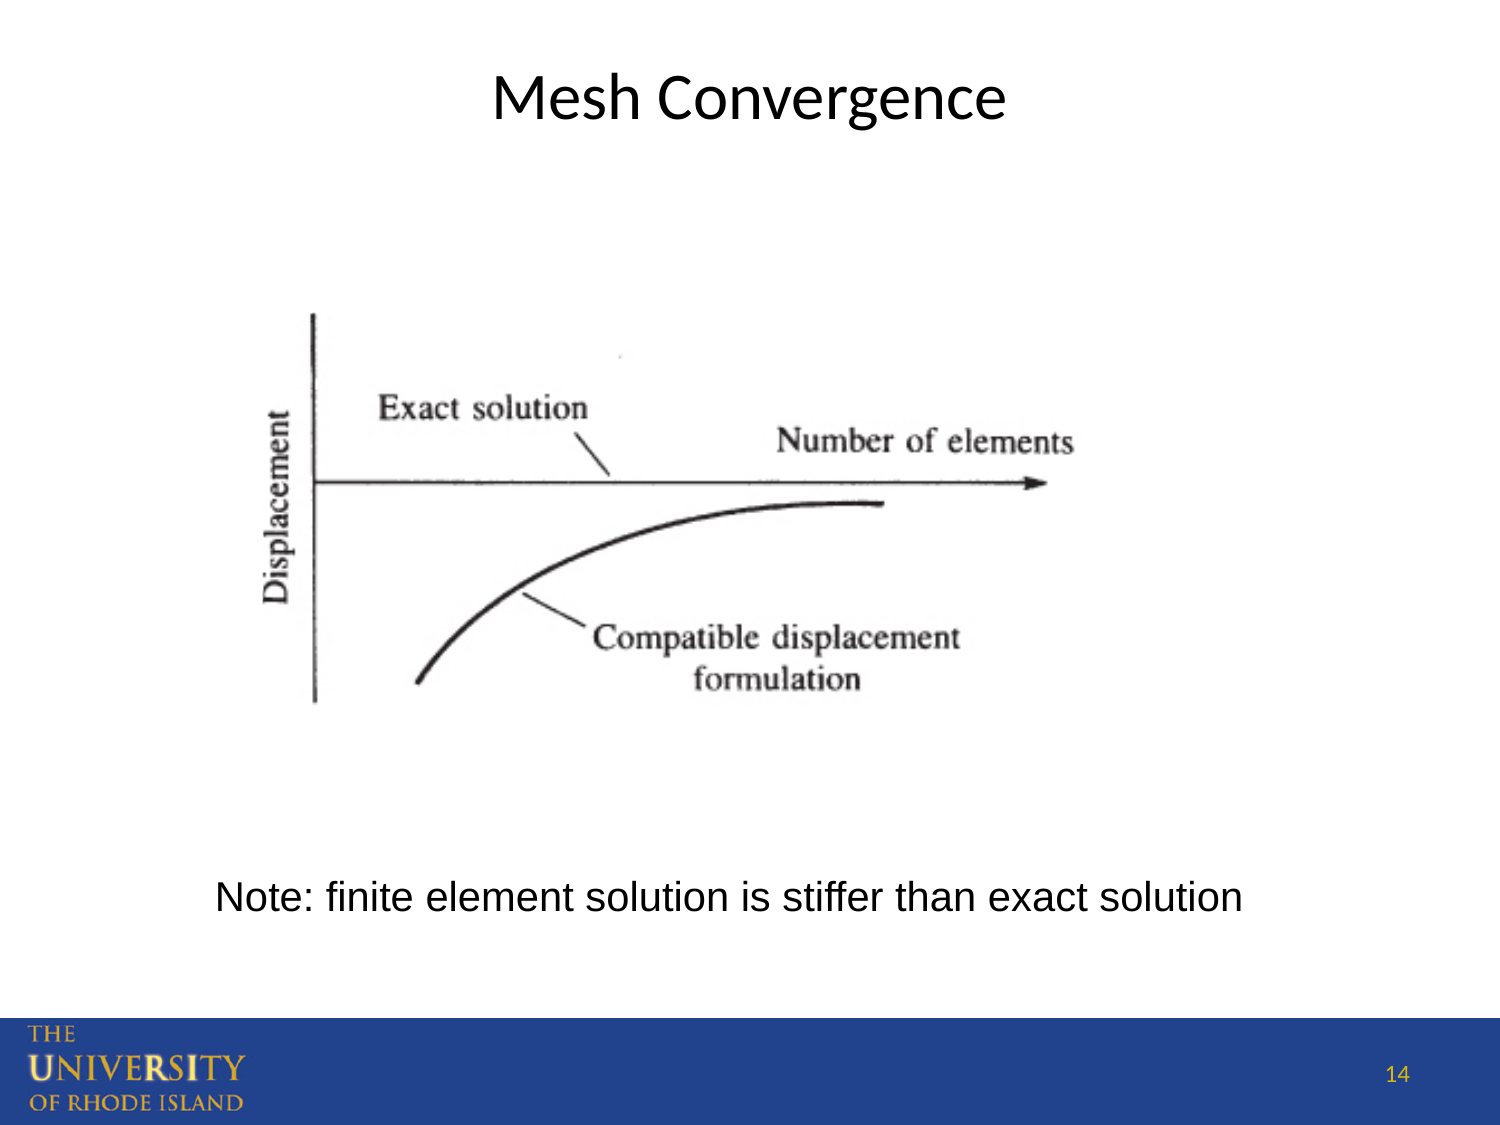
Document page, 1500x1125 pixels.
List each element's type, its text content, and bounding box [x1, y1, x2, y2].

title Mesh Convergence [75, 45, 1425, 233]
picture [0, 1018, 1500, 1125]
text_box Note: finite element solution is stiffer than exact solution [199, 862, 1313, 928]
picture [262, 312, 1126, 726]
